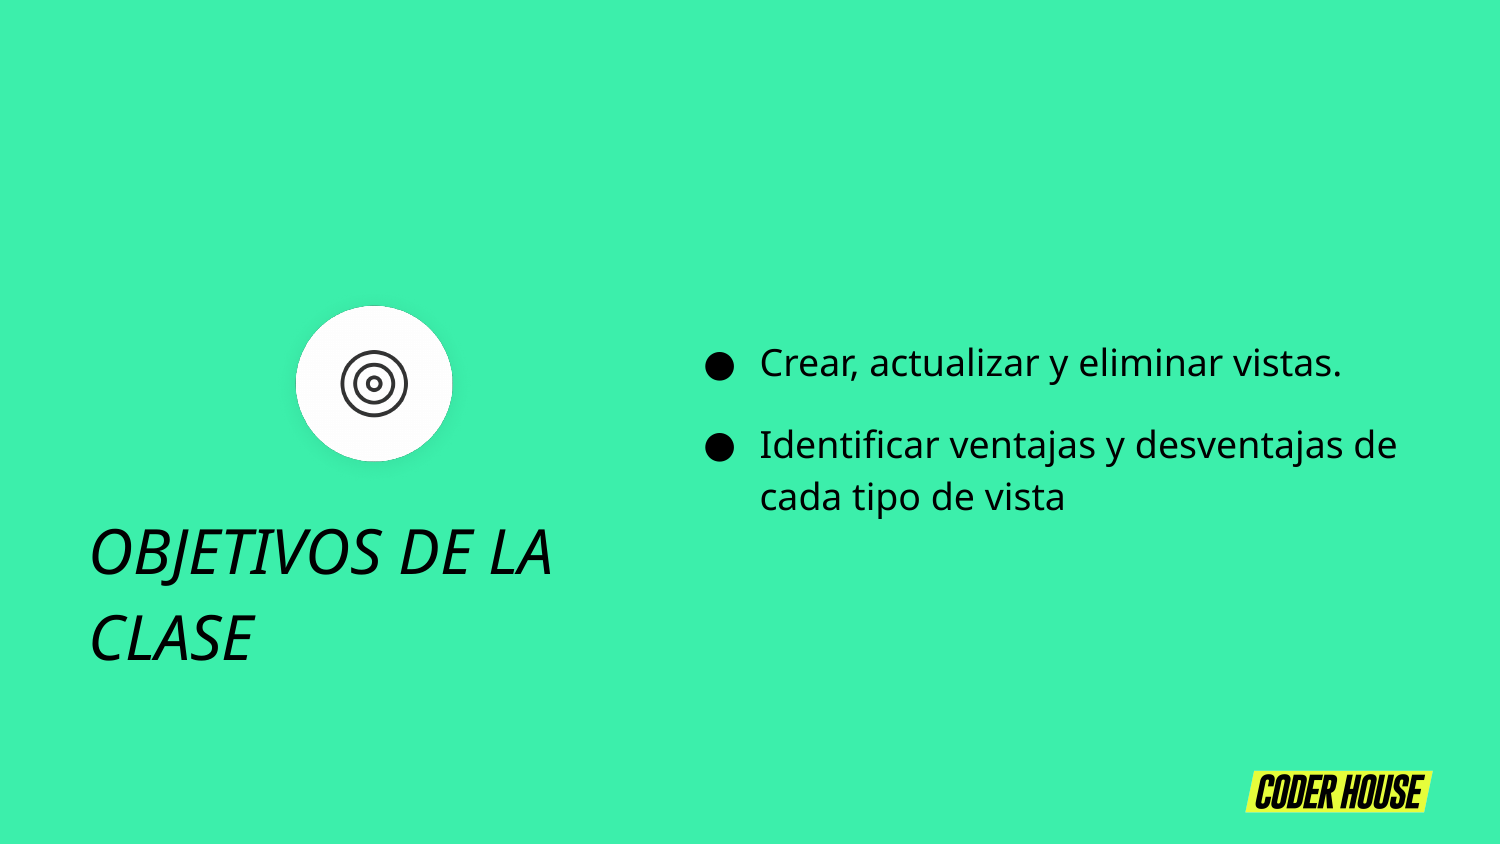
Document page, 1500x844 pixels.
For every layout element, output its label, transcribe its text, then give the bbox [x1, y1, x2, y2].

text_box Identificar ventajas y desventajas de cada tipo de vista [669, 405, 1441, 527]
text_box Crear, actualizar y eliminar vistas. [669, 317, 1441, 400]
picture [1241, 764, 1437, 819]
text_box OBJETIVOS DE LA CLASE [73, 485, 670, 649]
picture [276, 285, 472, 481]
